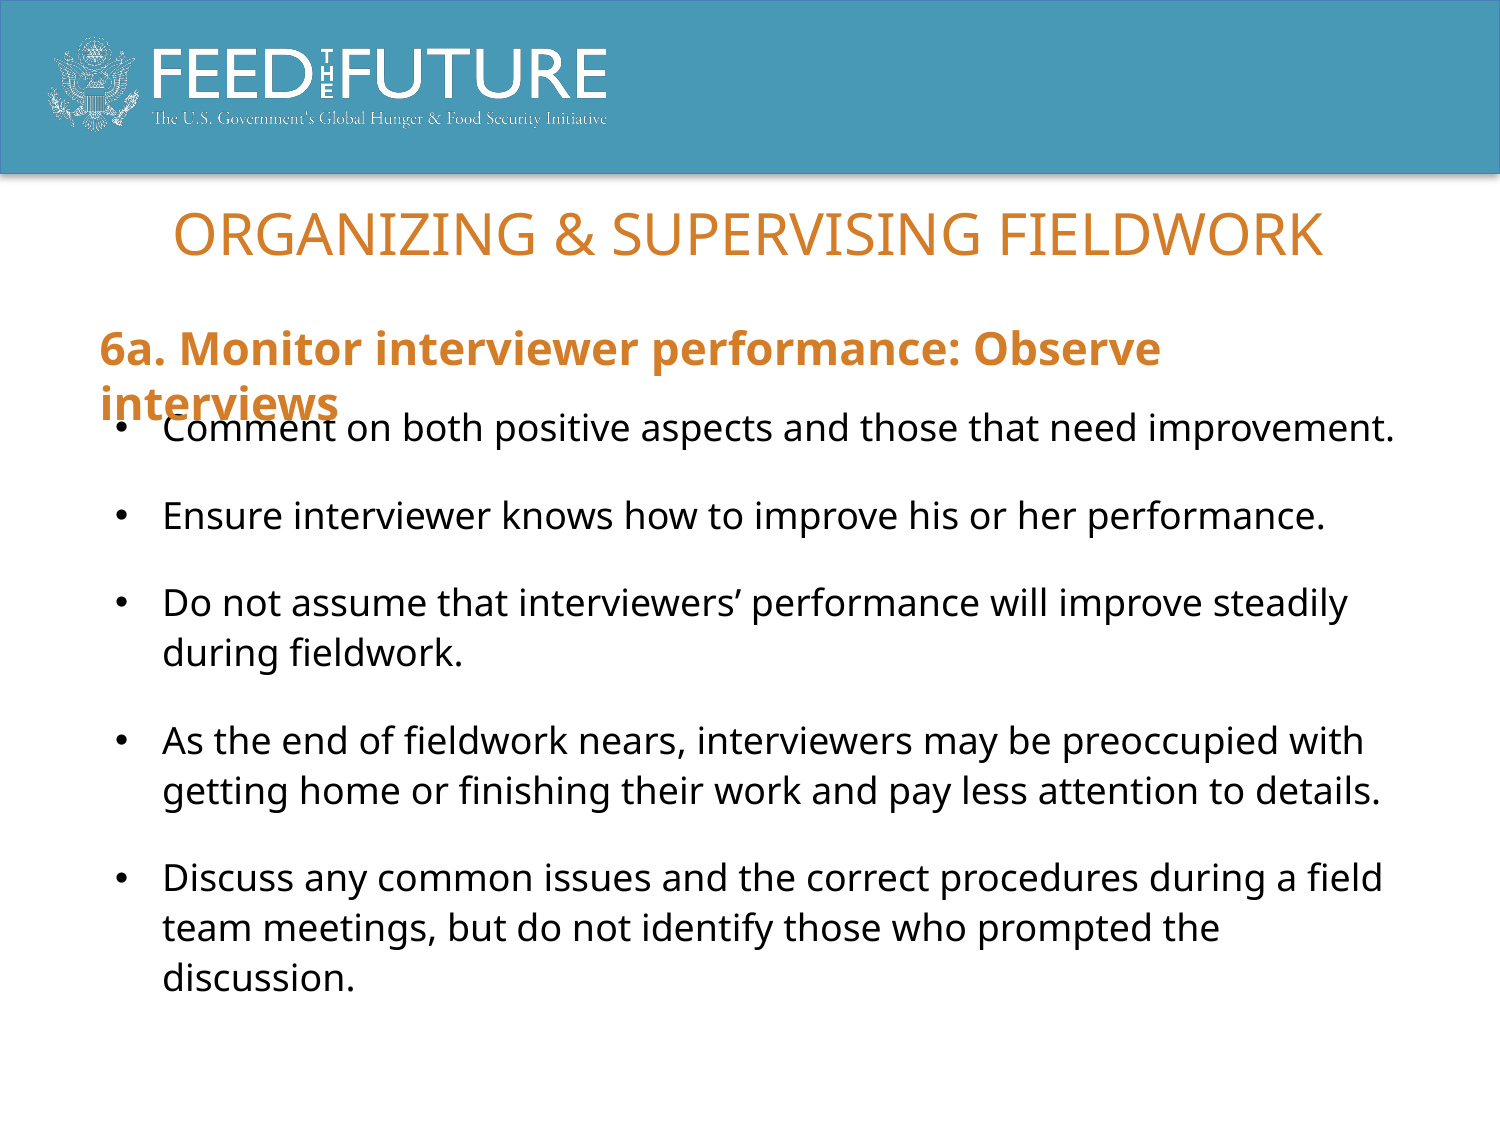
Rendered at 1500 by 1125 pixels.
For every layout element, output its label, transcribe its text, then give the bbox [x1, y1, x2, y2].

list Comment on both positive aspects and those that need improvement. Ensure interviewer knows how to improve his or her performance. Do not assume that interviewers’ performance will improve steadily during fieldwork. As the end of fieldwork nears, interviewers may be preoccupied with getting home or finishing their work and pay less attention to details. Discuss any common issues and the correct procedures during a field team meetings, but do not identify those who prompted the discussion. [100, 391, 1430, 932]
list 6a. Monitor interviewer performance: Observe interviews [84, 312, 1423, 387]
title Organizing & supervising fieldwork [73, 189, 1424, 288]
